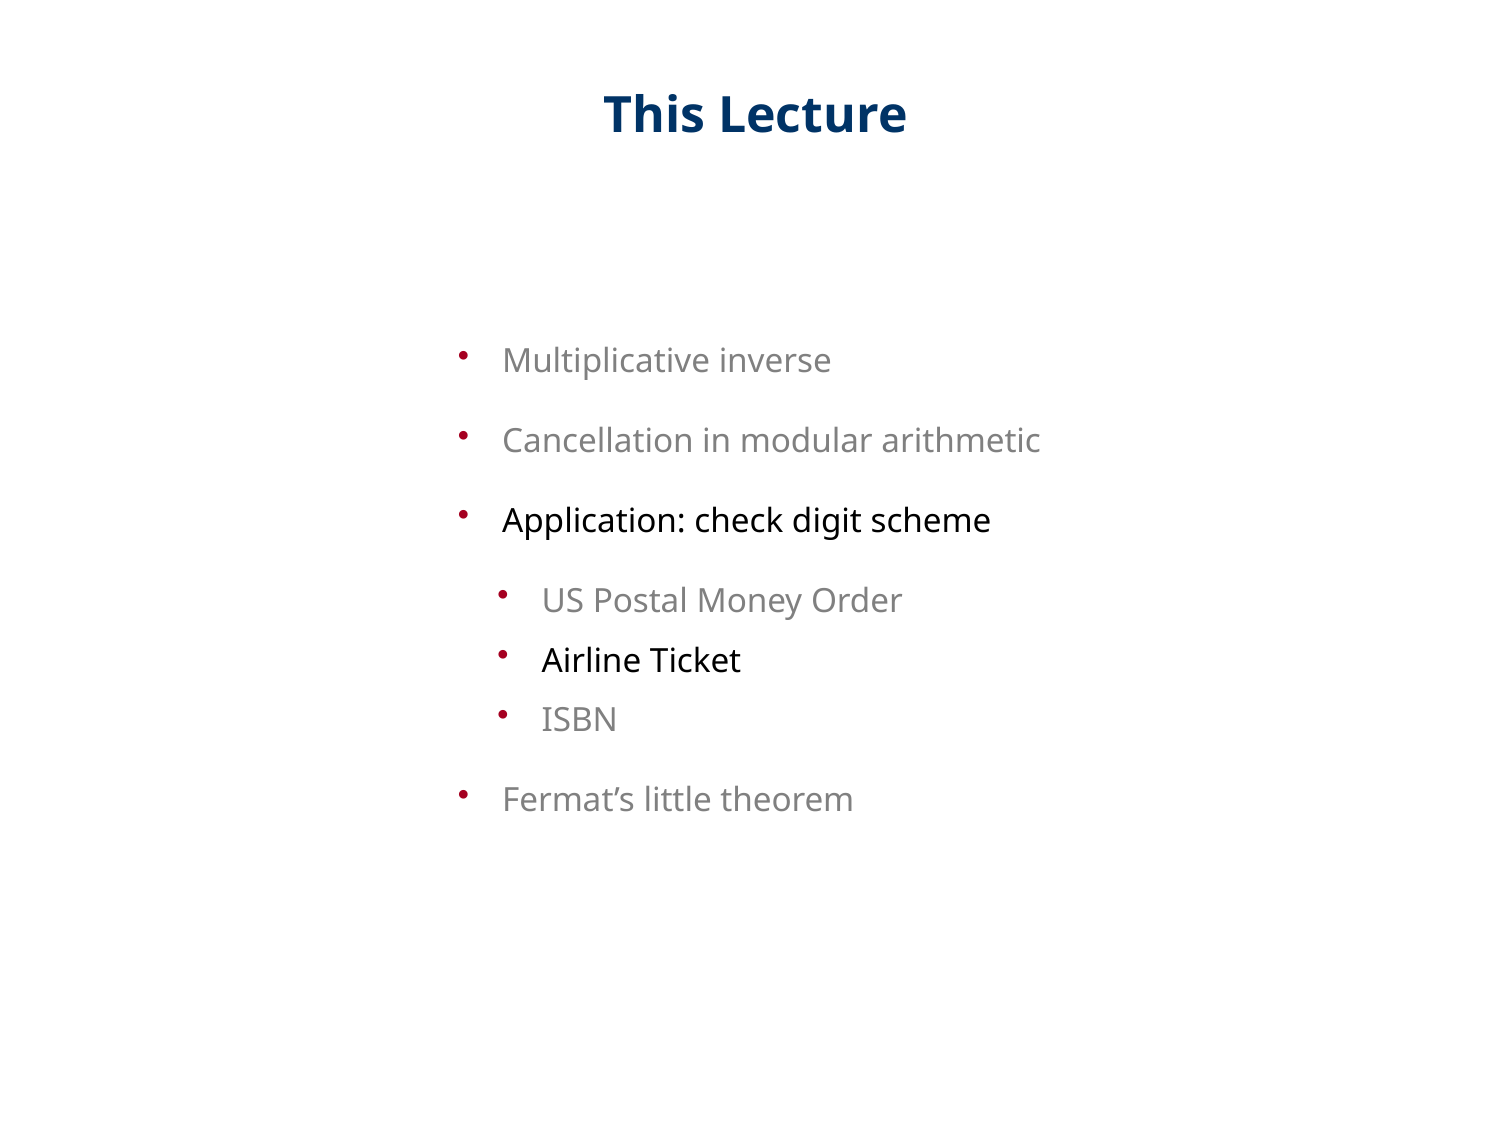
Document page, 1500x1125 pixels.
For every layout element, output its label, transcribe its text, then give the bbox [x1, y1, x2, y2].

text_box Multiplicative inverse Cancellation in modular arithmetic Application: check digit scheme US Postal Money Order Airline Ticket ISBN Fermat’s little theorem [443, 331, 1057, 826]
text_box This Lecture [588, 74, 923, 150]
